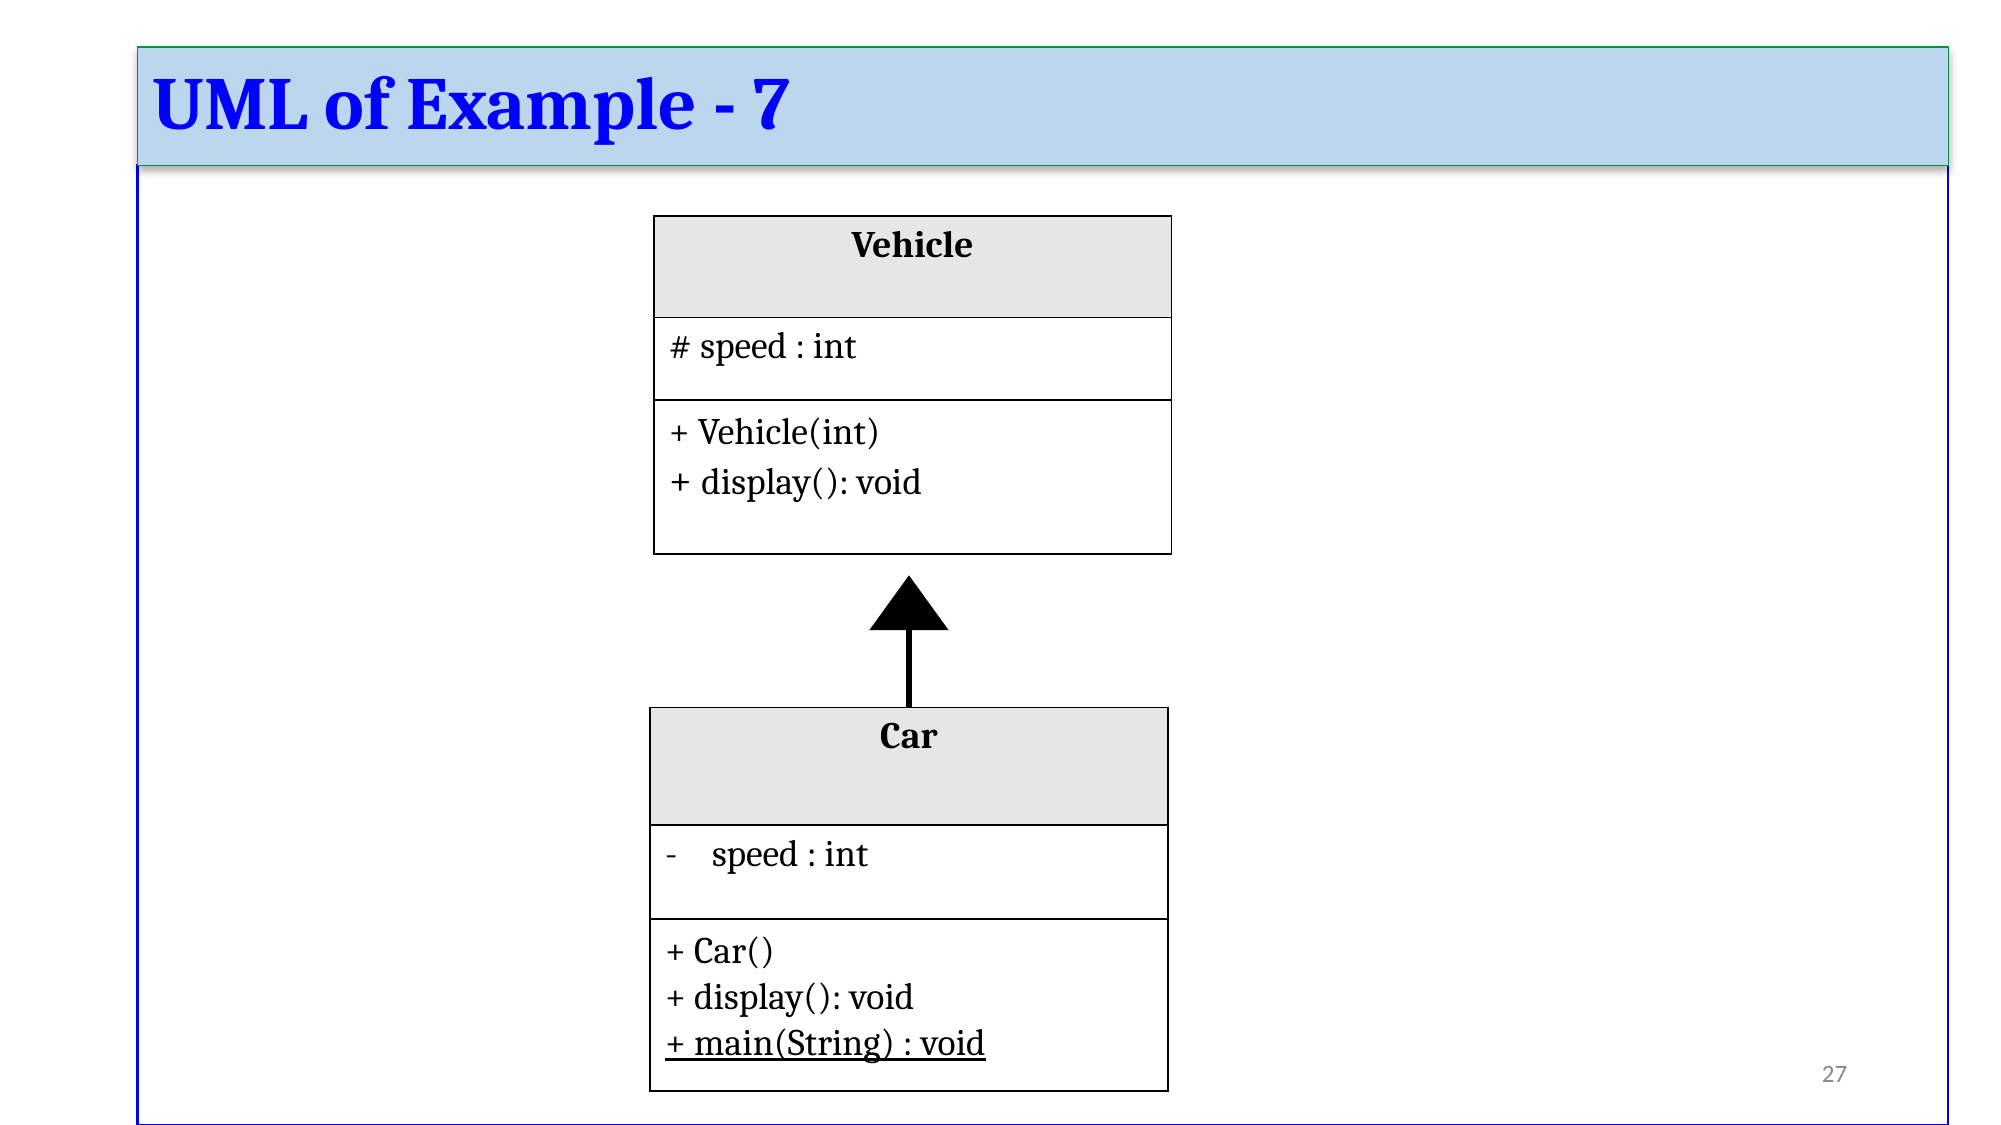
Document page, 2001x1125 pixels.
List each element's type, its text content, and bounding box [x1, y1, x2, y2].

table_cell # speed : int [655, 318, 1171, 399]
table_cell + Vehicle(int) + display(): void [655, 401, 1171, 553]
slide_number ‹#› [1412, 1042, 1863, 1103]
table_cell speed : int [651, 826, 1167, 918]
text_box [137, 174, 1949, 1125]
table_header Vehicle [655, 217, 1171, 317]
text_box UML of Example - 7 [137, 47, 1949, 166]
table_header Car [651, 708, 1167, 824]
text_box [871, 577, 947, 630]
table_cell + Car() + display(): void + main(String) : void [651, 920, 1167, 1090]
